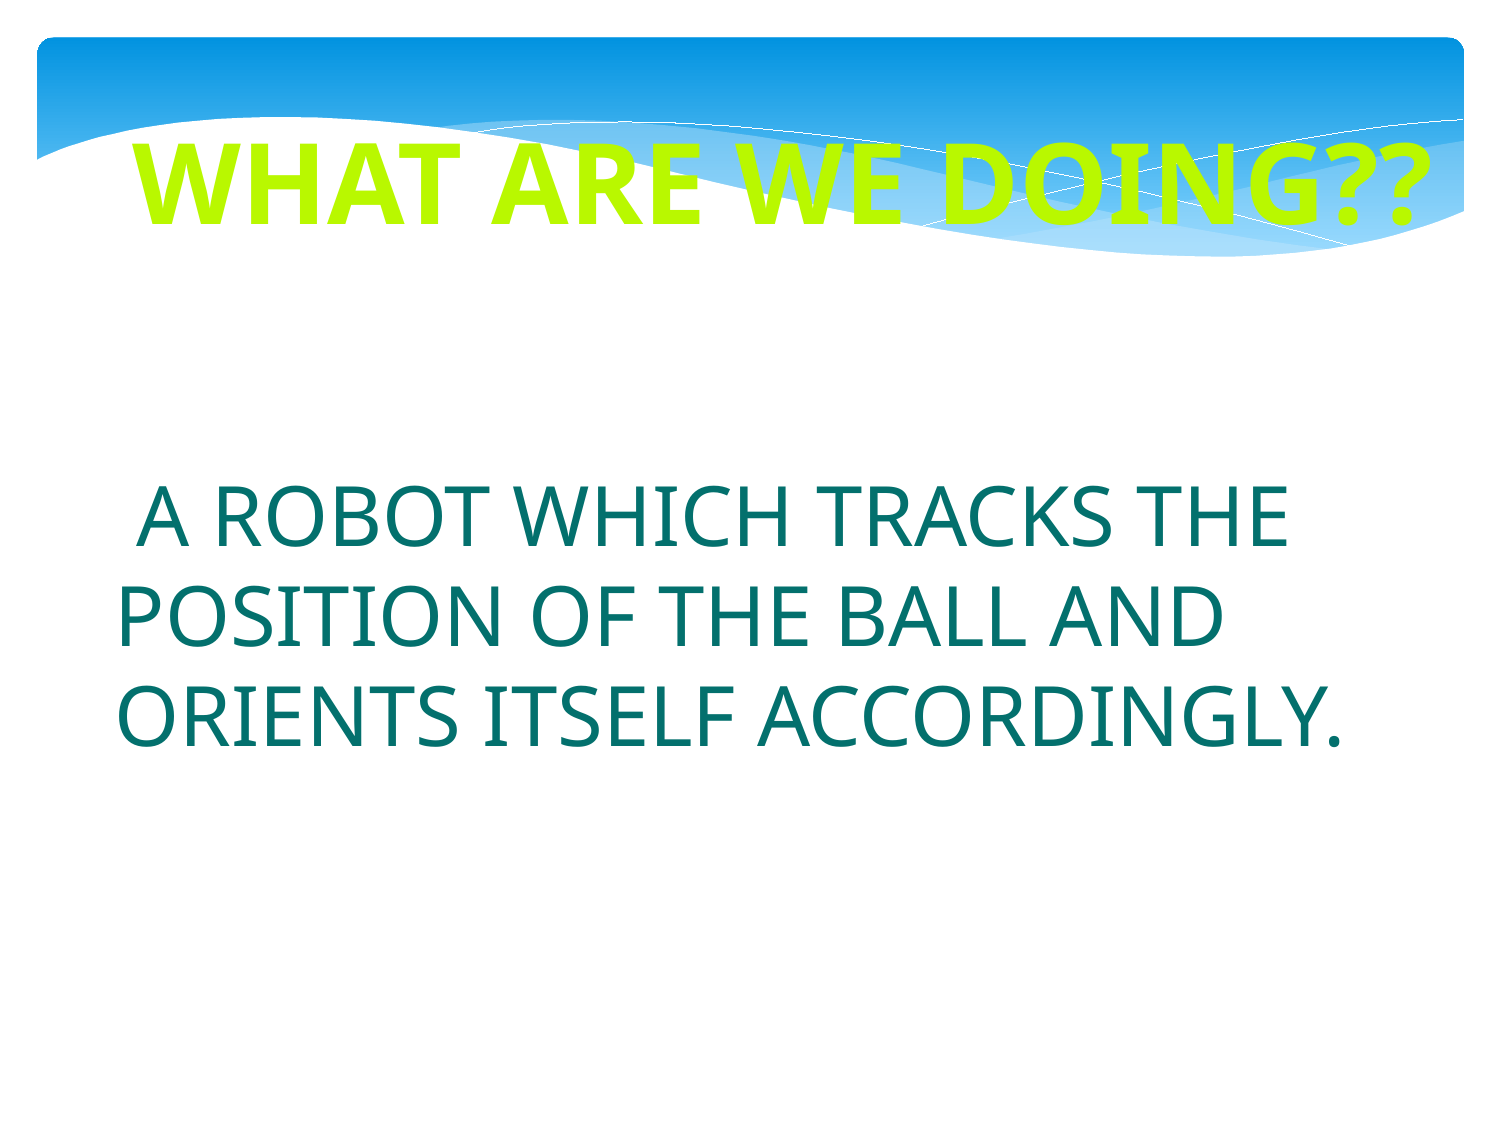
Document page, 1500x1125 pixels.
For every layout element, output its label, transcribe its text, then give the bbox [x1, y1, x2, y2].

text_box A ROBOT WHICH TRACKS THE POSITION OF THE BALL AND ORIENTS ITSELF ACCORDINGLY. [100, 456, 1436, 771]
text_box WHAT ARE WE DOING?? [117, 104, 1449, 255]
